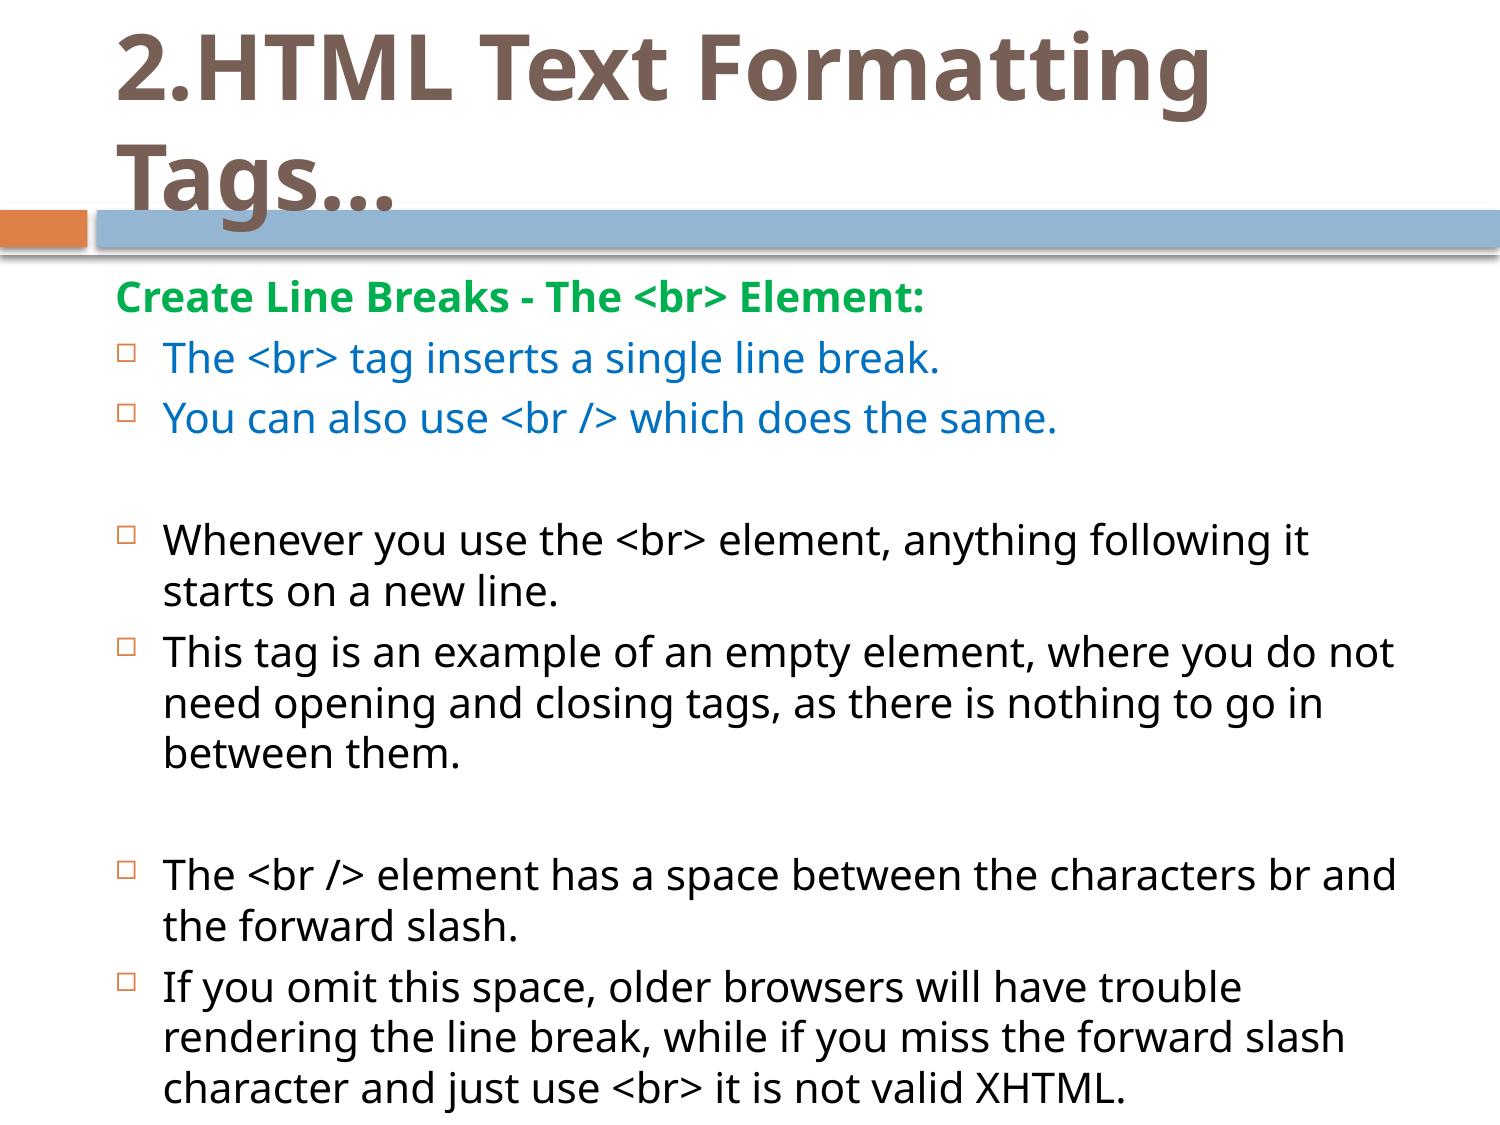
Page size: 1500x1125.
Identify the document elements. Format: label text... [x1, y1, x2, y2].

title 2.HTML Text Formatting Tags… [100, 37, 1438, 200]
list Create Line Breaks - The <br> Element: The <br> tag inserts a single line break. You can also use <br /> which does the same. Whenever you use the <br> element, anything following it starts on a new line. This tag is an example of an empty element, where you do not need opening and closing tags, as there is nothing to go in between them. The <br /> element has a space between the characters br and the forward slash. If you omit this space, older browsers will have trouble rendering the line break, while if you miss the forward slash character and just use <br> it is not valid XHTML. [100, 262, 1438, 1125]
